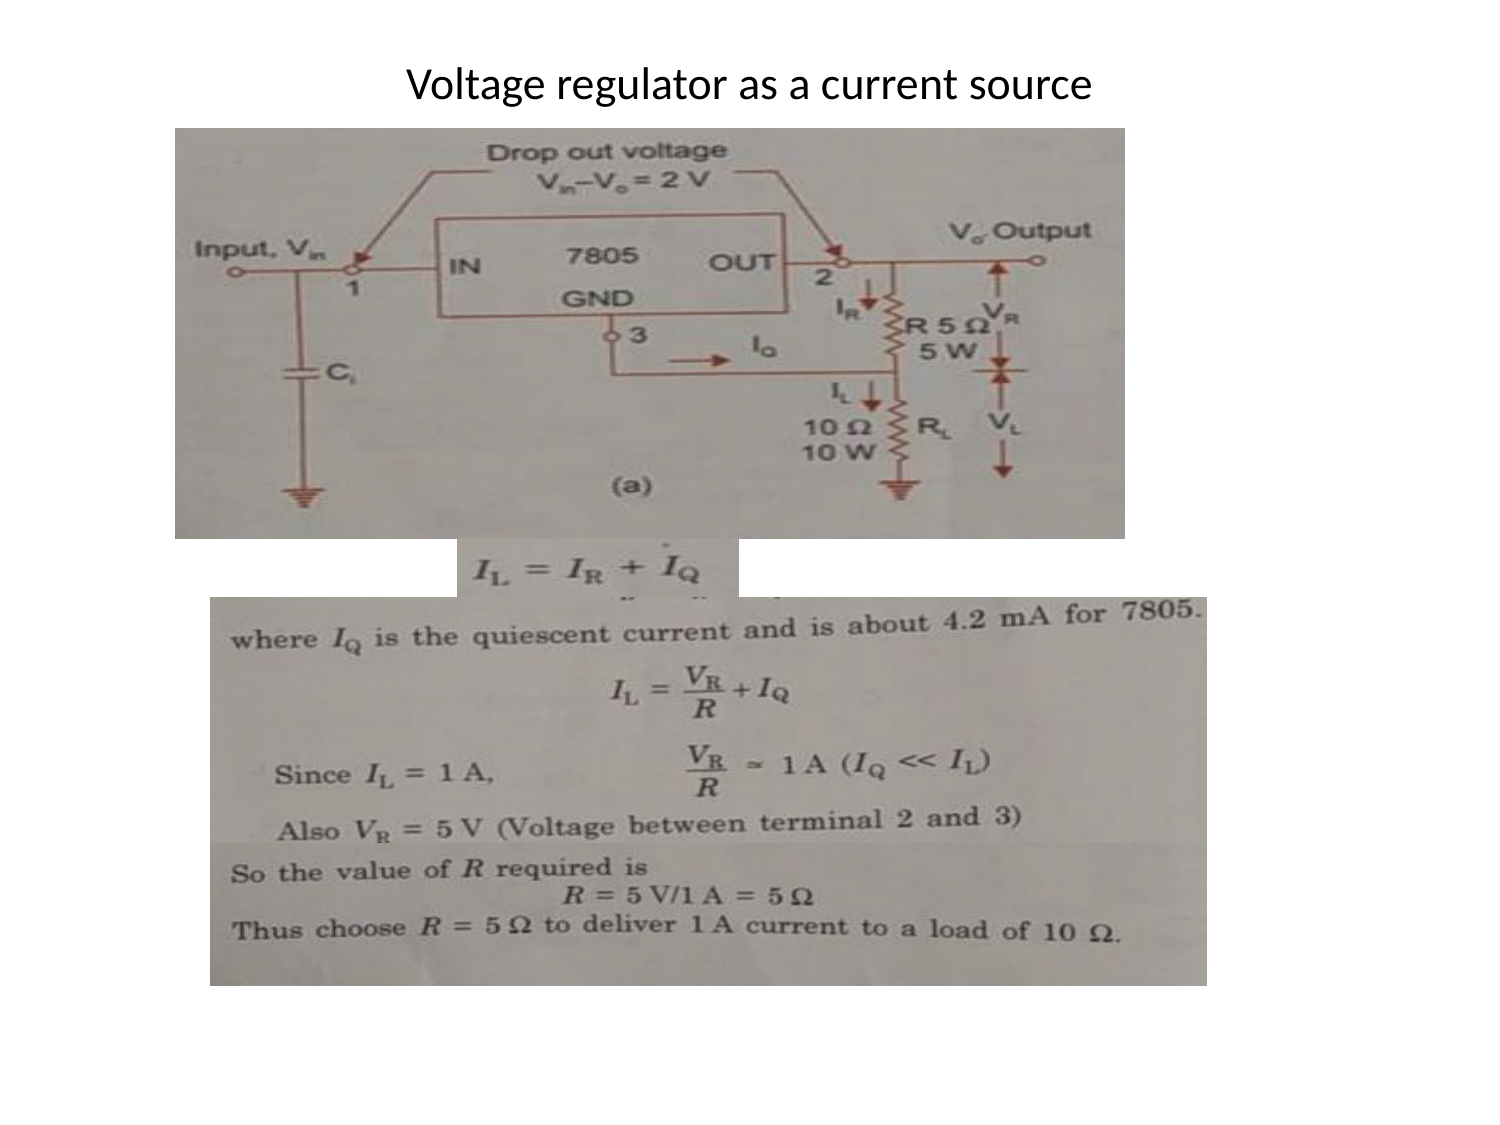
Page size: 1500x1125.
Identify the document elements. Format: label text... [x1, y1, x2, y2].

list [175, 128, 1126, 540]
title Voltage regulator as a current source [75, 45, 1425, 118]
picture [210, 538, 1208, 986]
